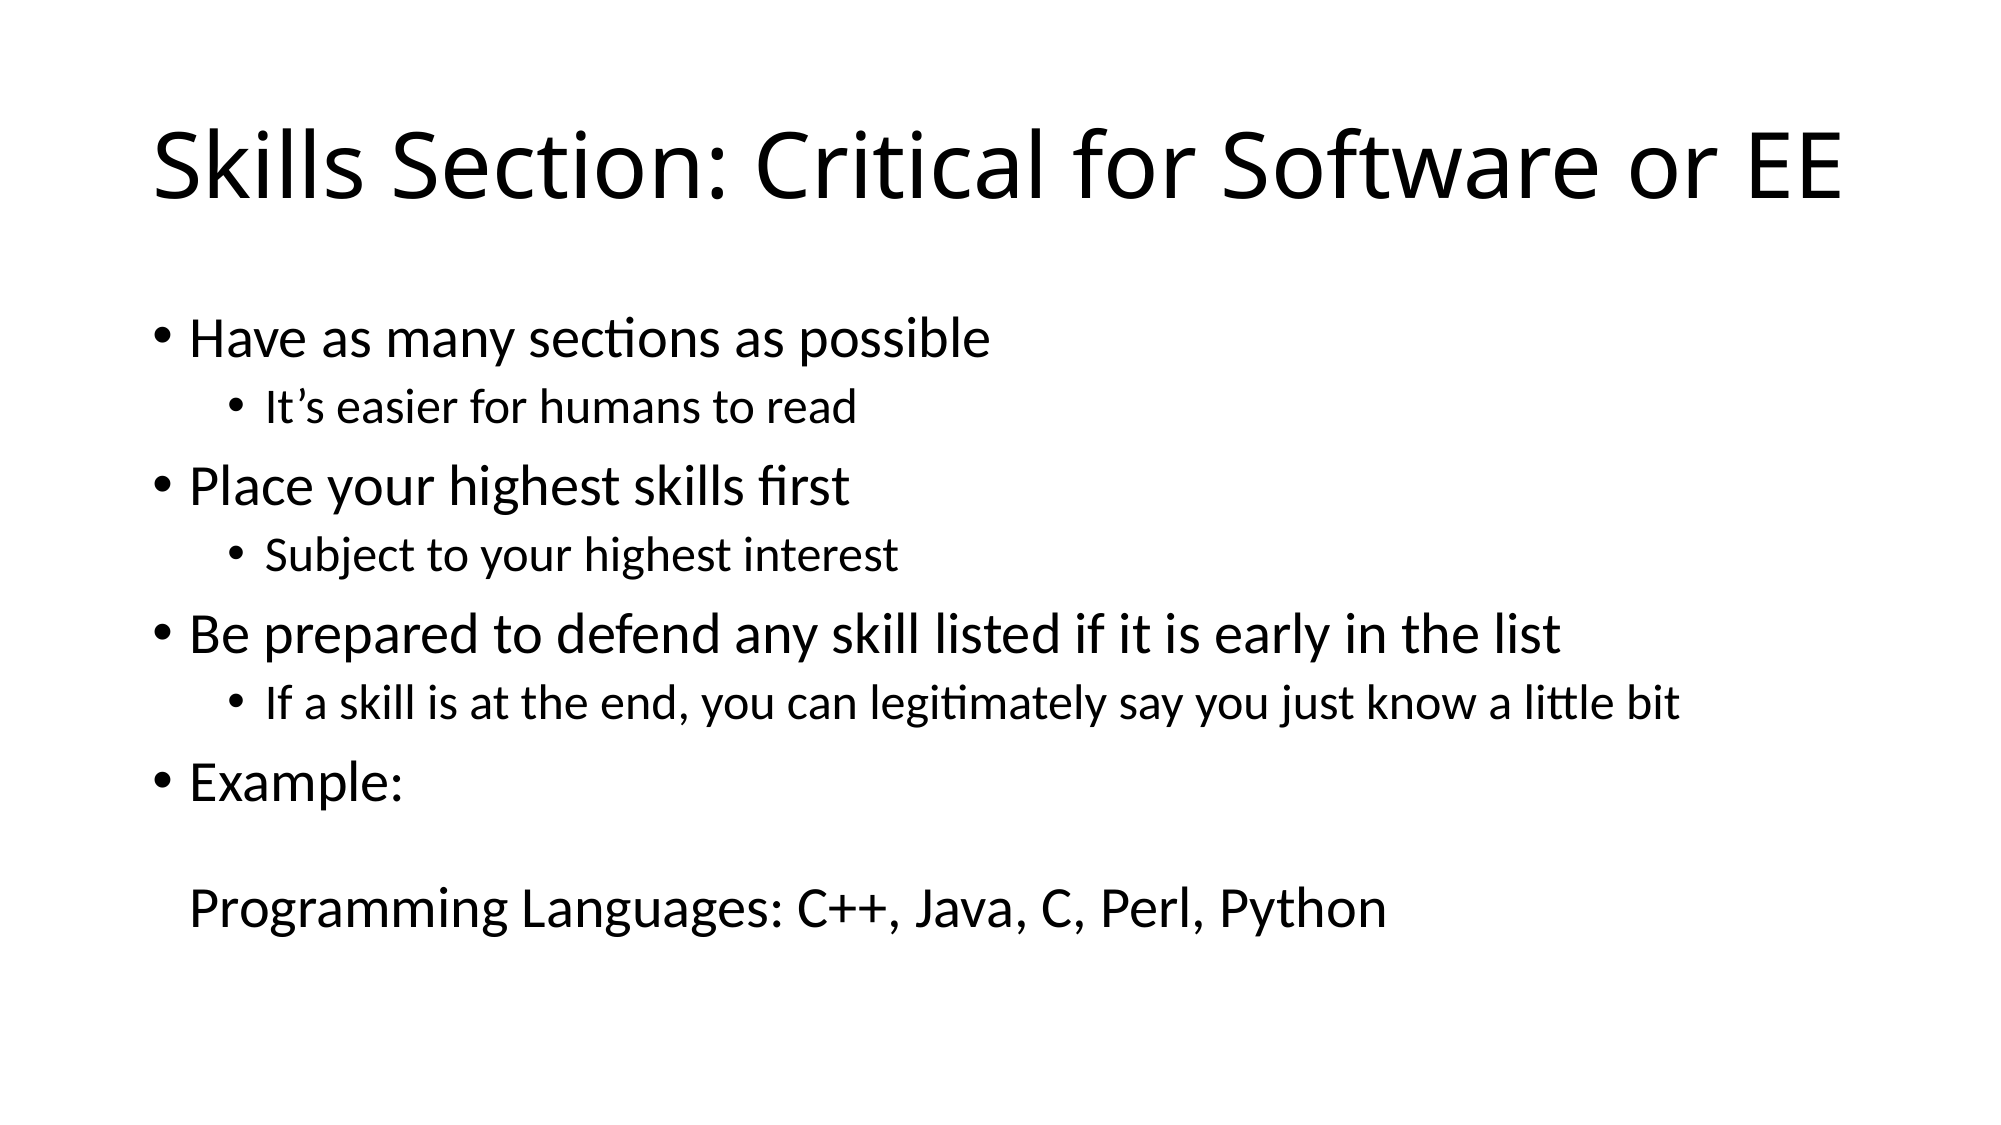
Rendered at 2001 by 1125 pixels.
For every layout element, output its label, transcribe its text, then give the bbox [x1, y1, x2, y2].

title Skills Section: Critical for Software or EE [137, 59, 1863, 278]
list Have as many sections as possible It’s easier for humans to read Place your highest skills first Subject to your highest interest Be prepared to defend any skill listed if it is early in the list If a skill is at the end, you can legitimately say you just know a little bit Example: Programming Languages: C++, Java, C, Perl, Python [137, 299, 1863, 1014]
